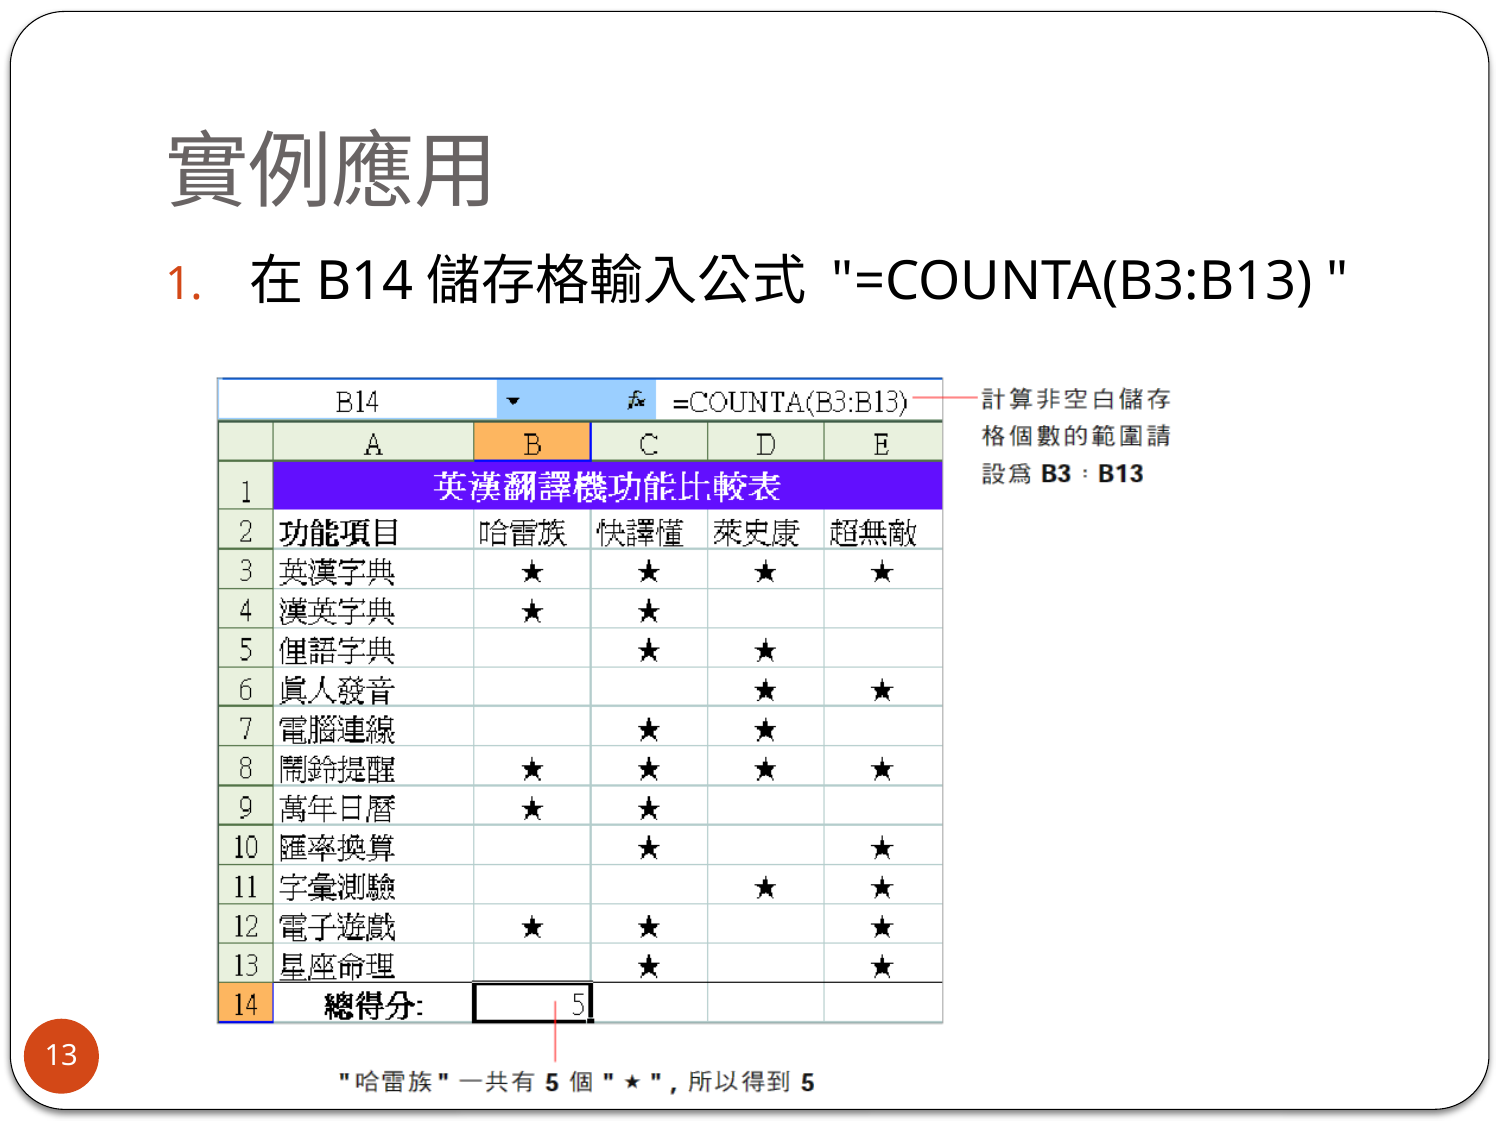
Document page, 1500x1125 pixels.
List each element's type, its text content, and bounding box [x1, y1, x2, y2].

title 實例應用 [150, 45, 1425, 233]
list 在B14儲存格輸入公式 "=COUNTA(B3:B13) " [150, 237, 1425, 988]
slide_number 13 [23, 1018, 99, 1094]
picture [212, 374, 1176, 1096]
